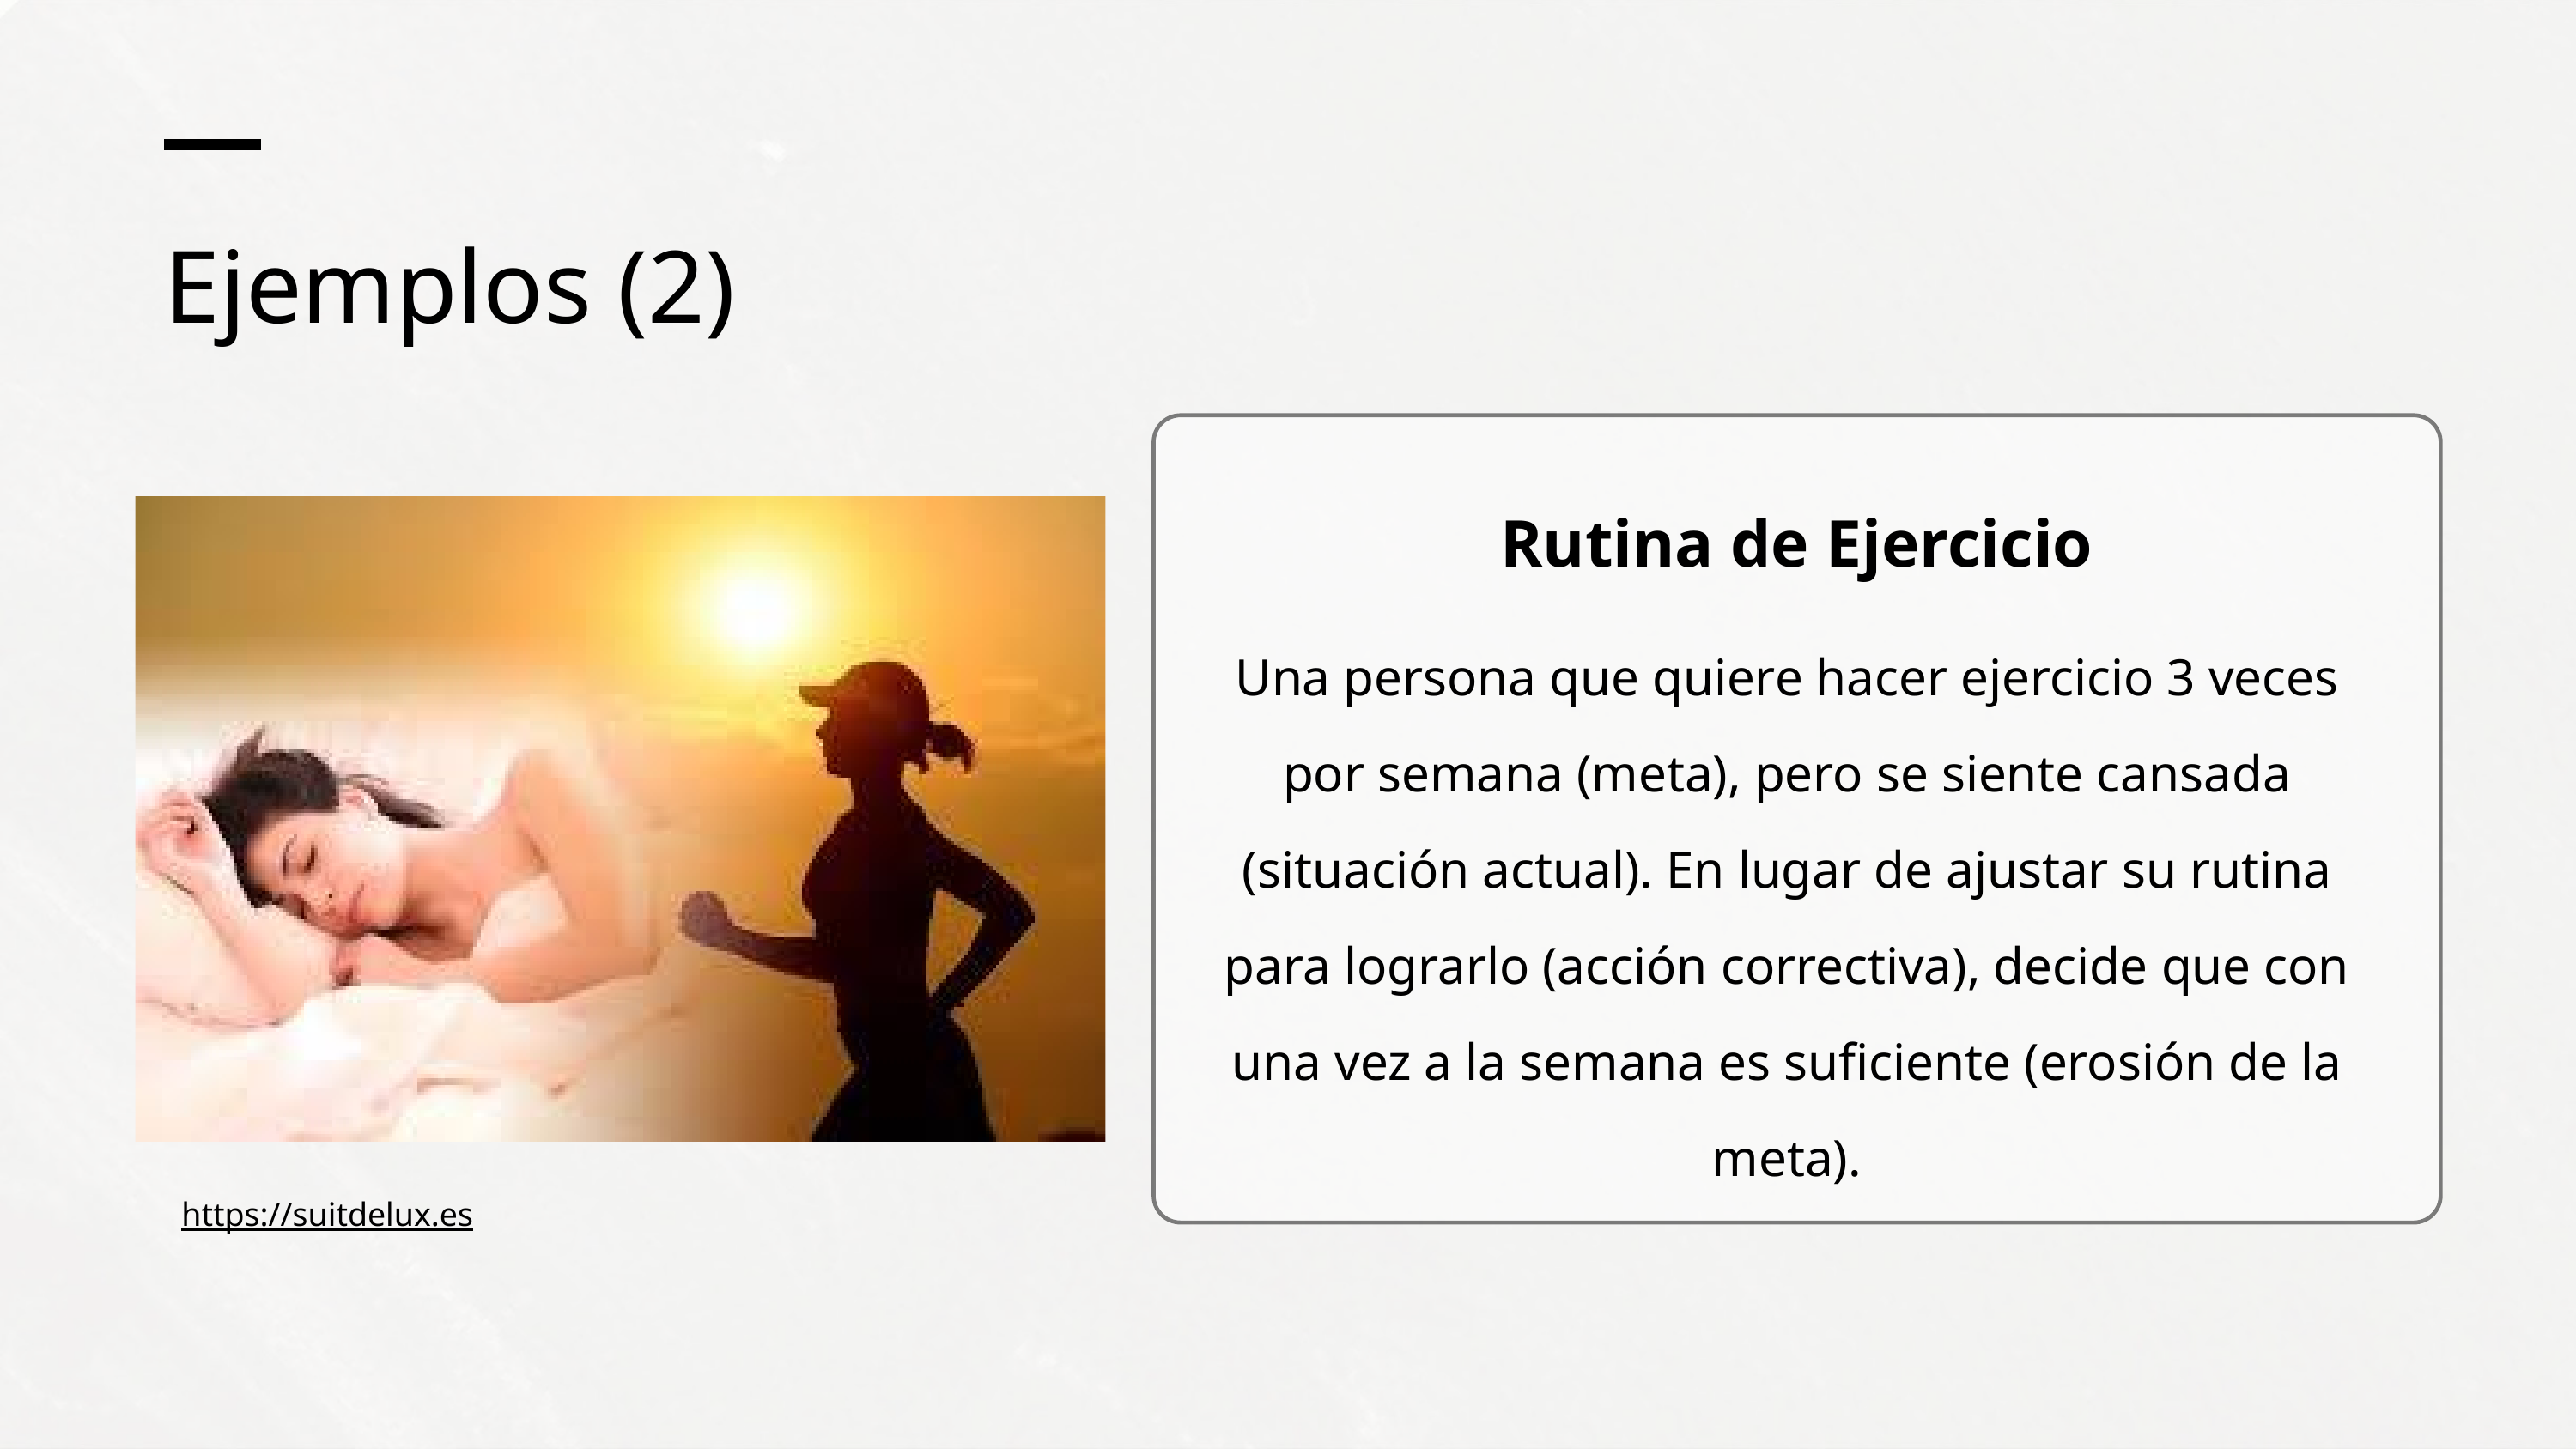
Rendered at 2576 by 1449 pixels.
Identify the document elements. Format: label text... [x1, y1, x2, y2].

text_box Ejemplos (2) [164, 174, 862, 343]
text_box [135, 496, 1106, 1142]
text_box https://suitdelux.es [145, 1176, 510, 1238]
text_box [0, 0, 2576, 1449]
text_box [1153, 392, 2441, 1223]
